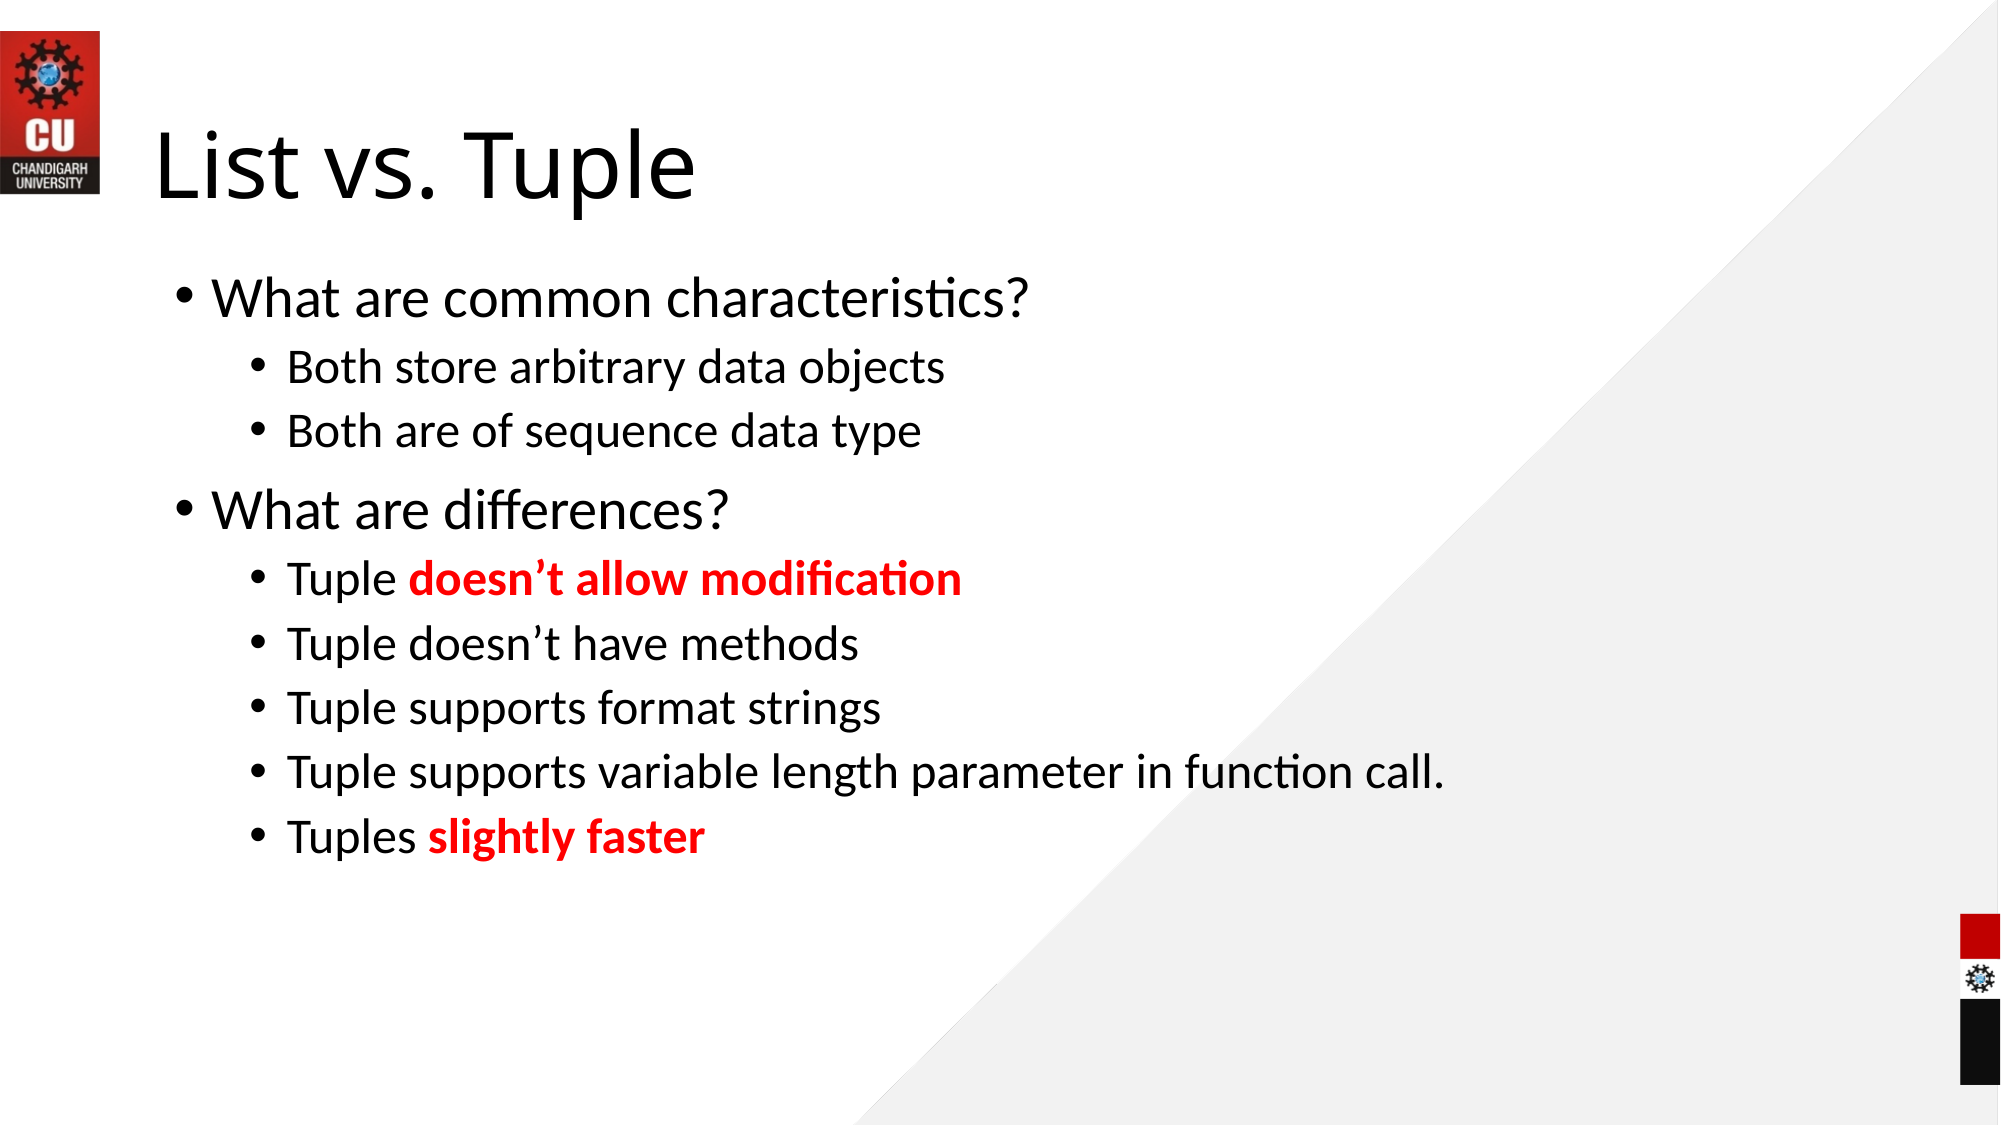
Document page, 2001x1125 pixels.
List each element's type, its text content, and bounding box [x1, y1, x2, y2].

list What are common characteristics? Both store arbitrary data objects Both are of sequence data type What are differences? Tuple doesn’t allow modification Tuple doesn’t have methods Tuple supports format strings Tuple supports variable length parameter in function call. Tuples slightly faster [159, 259, 1906, 1060]
picture [0, 0, 2001, 1125]
title List vs. Tuple [137, 59, 1863, 278]
